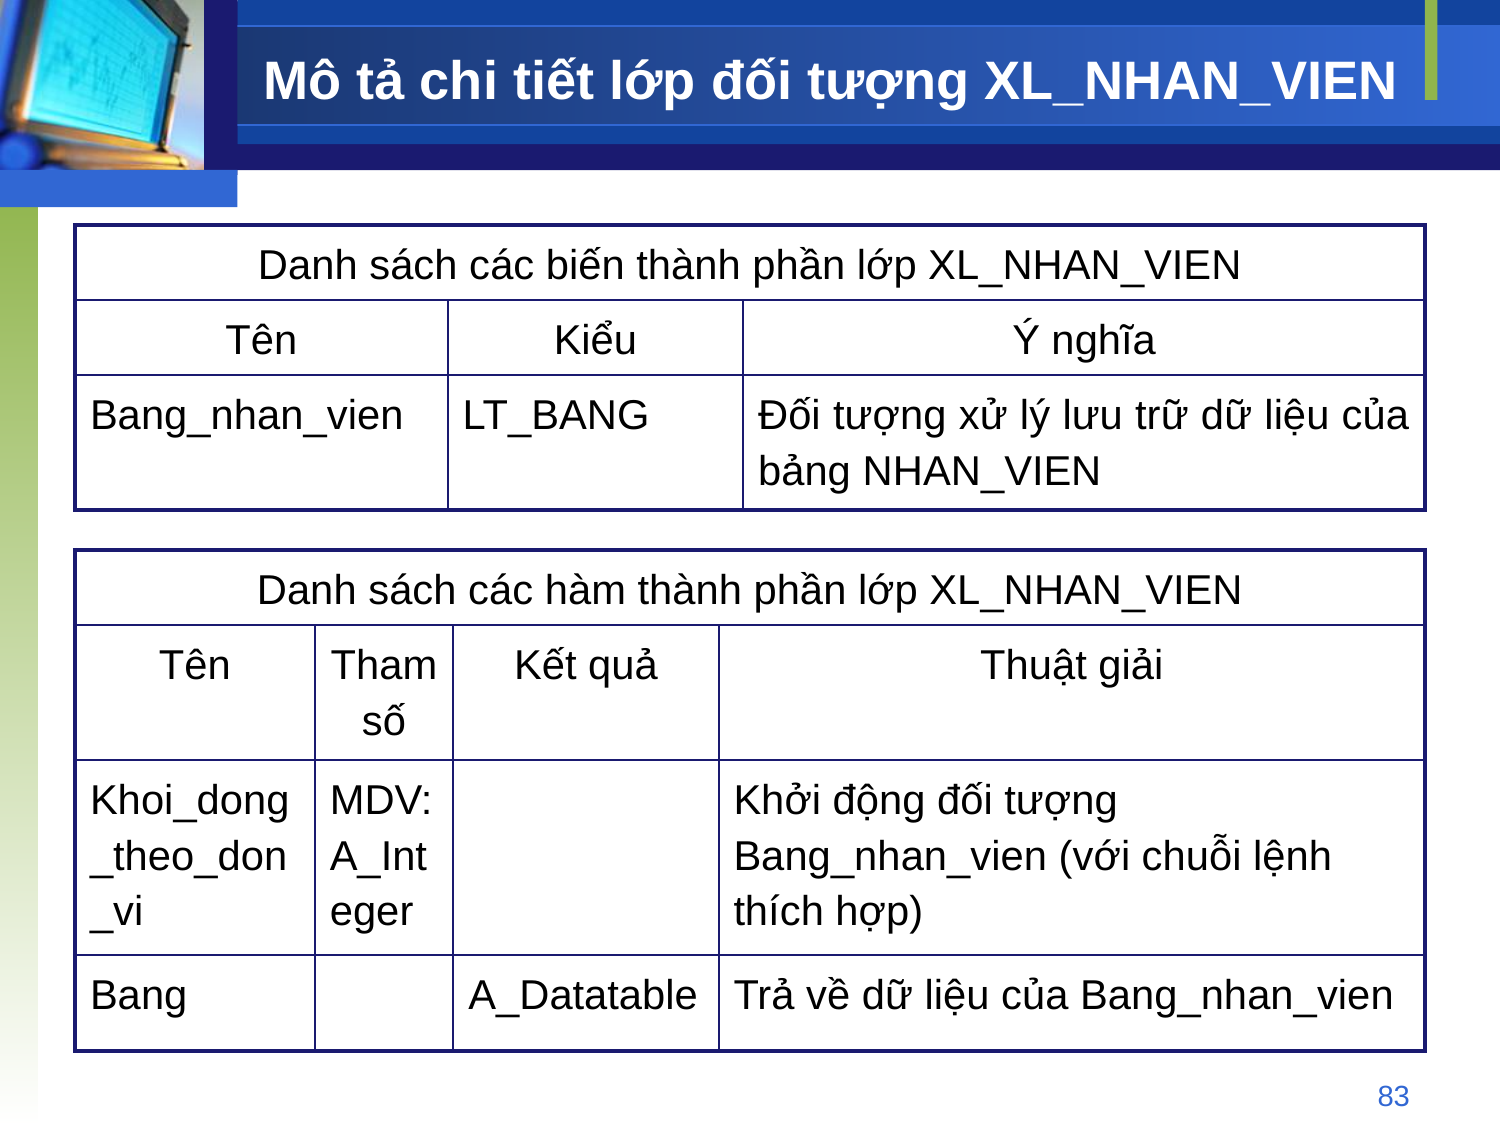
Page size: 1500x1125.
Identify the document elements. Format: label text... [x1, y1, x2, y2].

slide_number 83 [1074, 1069, 1426, 1111]
table_header Danh sách các biến thành phần lớp XL_NHAN_VIEN [77, 227, 1423, 299]
table_cell Kết quả [454, 626, 718, 759]
table_cell [316, 956, 452, 1049]
table_cell Kiểu [449, 301, 742, 374]
table_cell Đối tượng xử lý lưu trữ dữ liệu của bảng NHAN_VIEN [744, 376, 1423, 508]
table_header Danh sách các hàm thành phần lớp XL_NHAN_VIEN [77, 552, 1423, 624]
table_cell Tên [77, 626, 314, 759]
table_cell Ý nghĩa [744, 301, 1423, 374]
table_cell Bang_nhan_vien [77, 376, 447, 508]
table_cell Trả về dữ liệu của Bang_nhan_vien [720, 956, 1423, 1049]
table_cell Tham số [316, 626, 452, 759]
table_cell Khởi động đối tượng Bang_nhan_vien (với chuỗi lệnh thích hợp) [720, 761, 1423, 954]
table_cell LT_BANG [449, 376, 742, 508]
table_cell A_Datatable [454, 956, 718, 1049]
table_cell Thuật giải [720, 626, 1423, 759]
table_cell [454, 761, 718, 954]
picture [0, 0, 204, 169]
table_cell MDV: A_Integer [316, 761, 452, 954]
table_cell Khoi_dong_theo_don_vi [77, 761, 314, 954]
table_cell Bang [77, 956, 314, 1049]
title Mô tả chi tiết lớp đối tượng XL_NHAN_VIEN [237, 33, 1425, 122]
table_cell Tên [77, 301, 447, 374]
